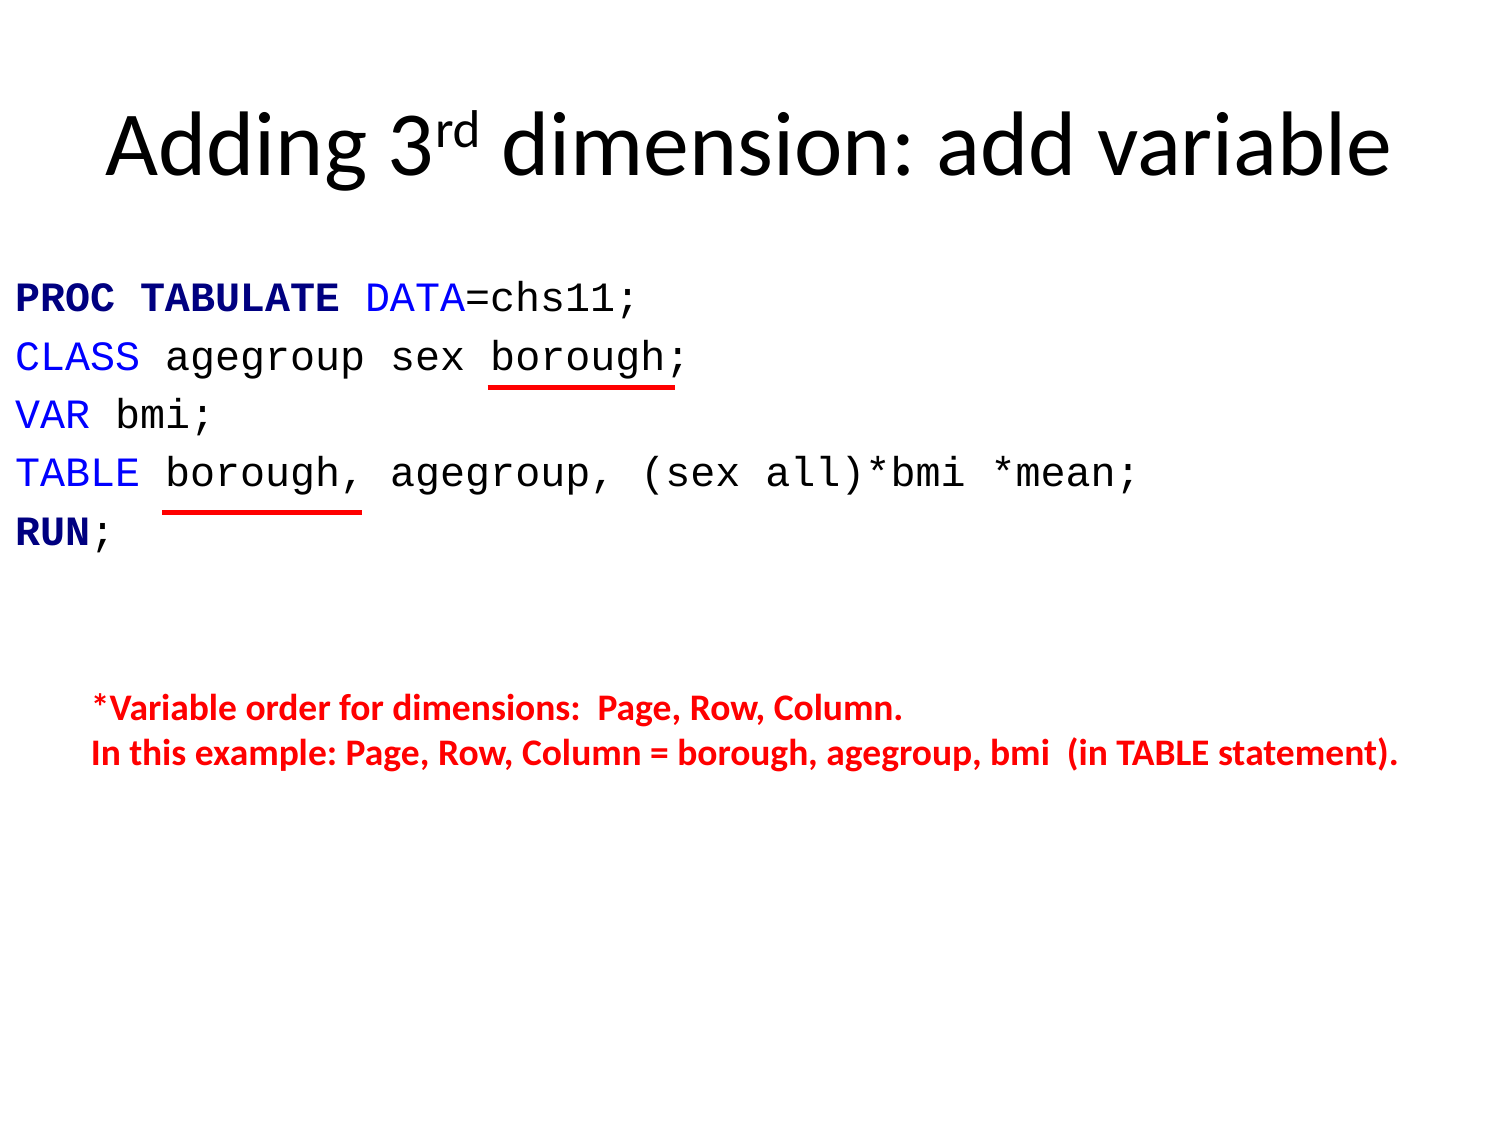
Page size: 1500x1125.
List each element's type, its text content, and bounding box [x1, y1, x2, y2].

list PROC TABULATE DATA=chs11; CLASS agegroup sex borough; VAR bmi; TABLE borough, agegroup, (sex all)*bmi *mean; RUN; [0, 262, 1500, 1005]
title Adding 3rd dimension: add variable [75, 45, 1425, 233]
text_box *Variable order for dimensions: Page, Row, Column. In this example: Page, Row, Column = borough, agegroup, bmi (in TABLE statement). [76, 675, 1416, 781]
